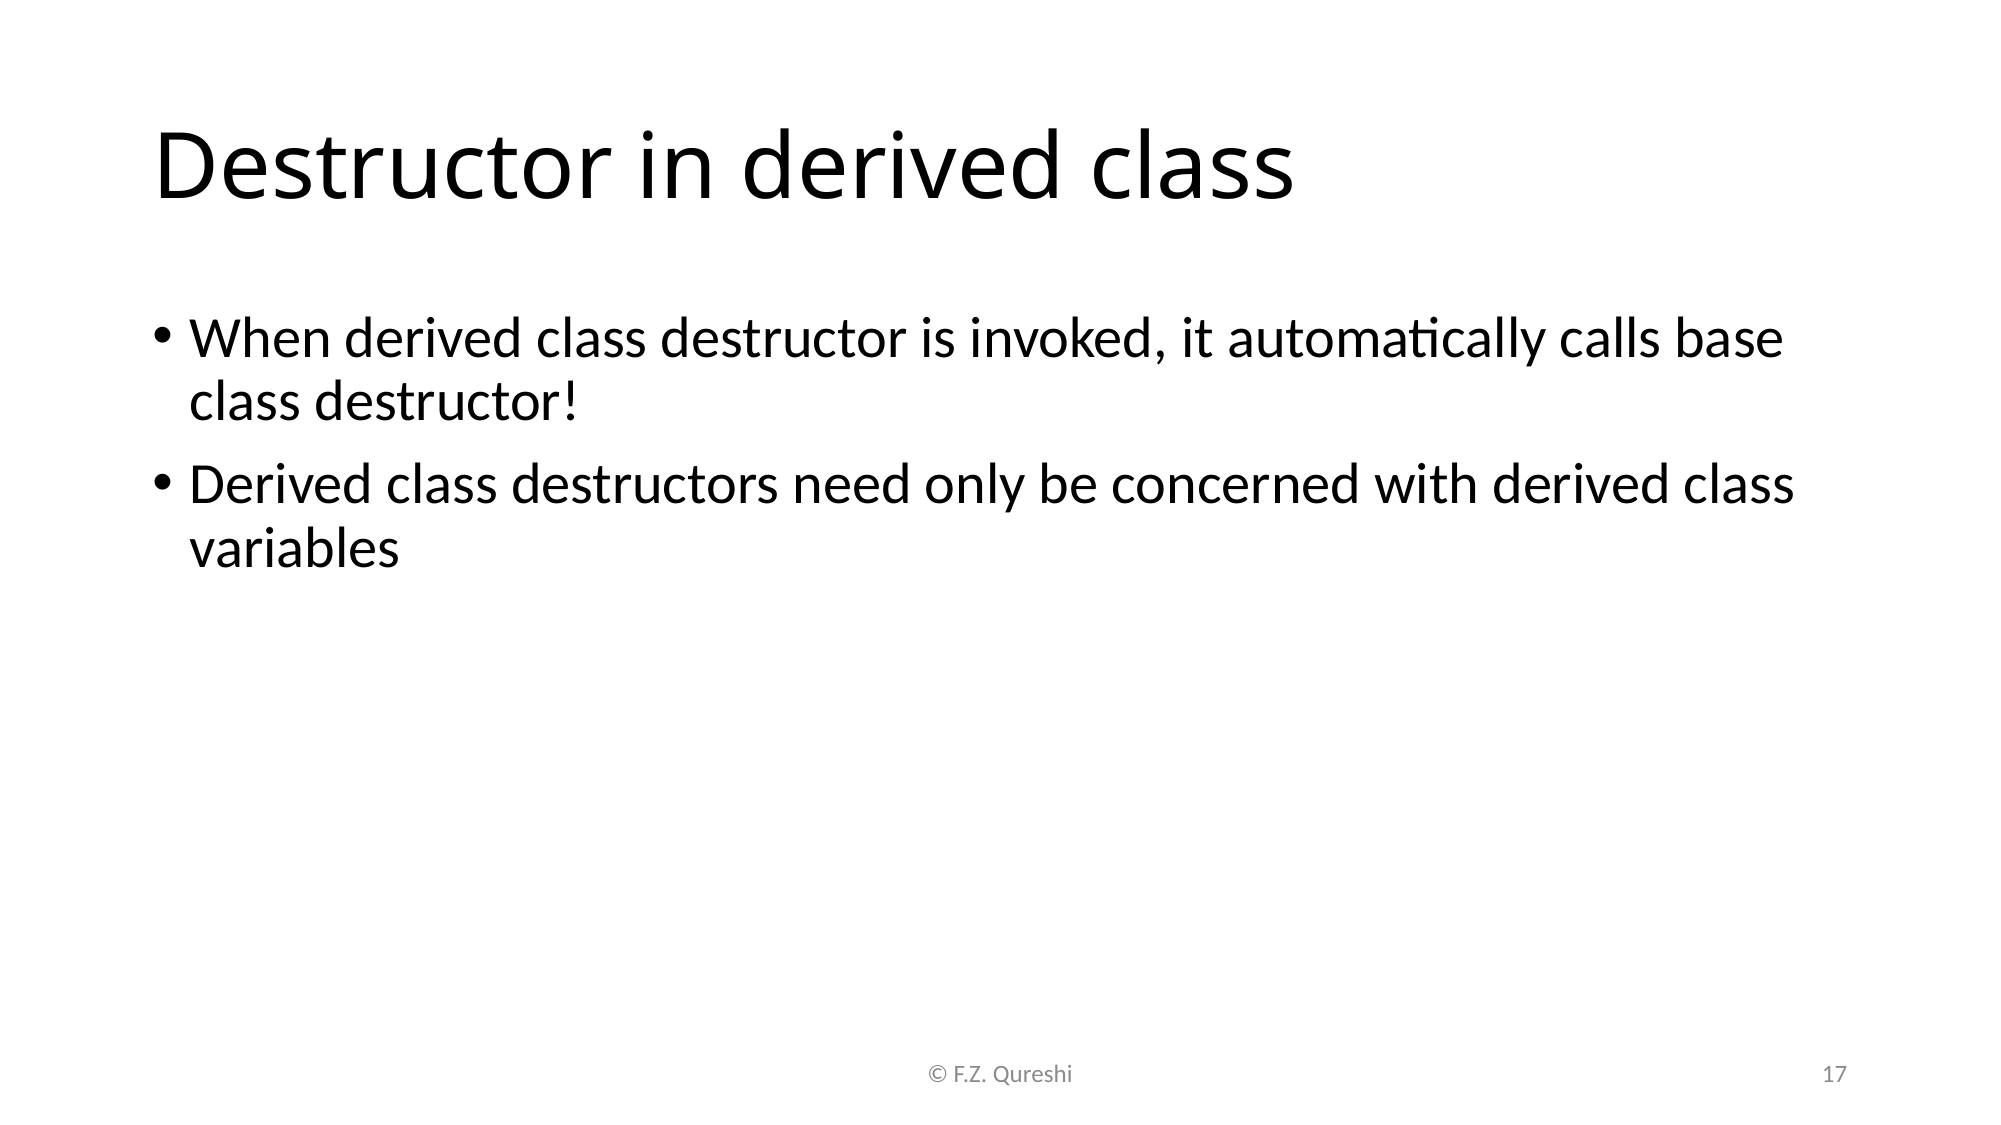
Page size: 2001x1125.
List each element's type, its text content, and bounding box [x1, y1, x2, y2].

footer © F.Z. Qureshi [662, 1042, 1338, 1103]
list When derived class destructor is invoked, it automatically calls base class destructor! Derived class destructors need only be concerned with derived class variables [137, 299, 1863, 1014]
title Destructor in derived class [137, 59, 1863, 278]
slide_number 17 [1412, 1042, 1863, 1103]
